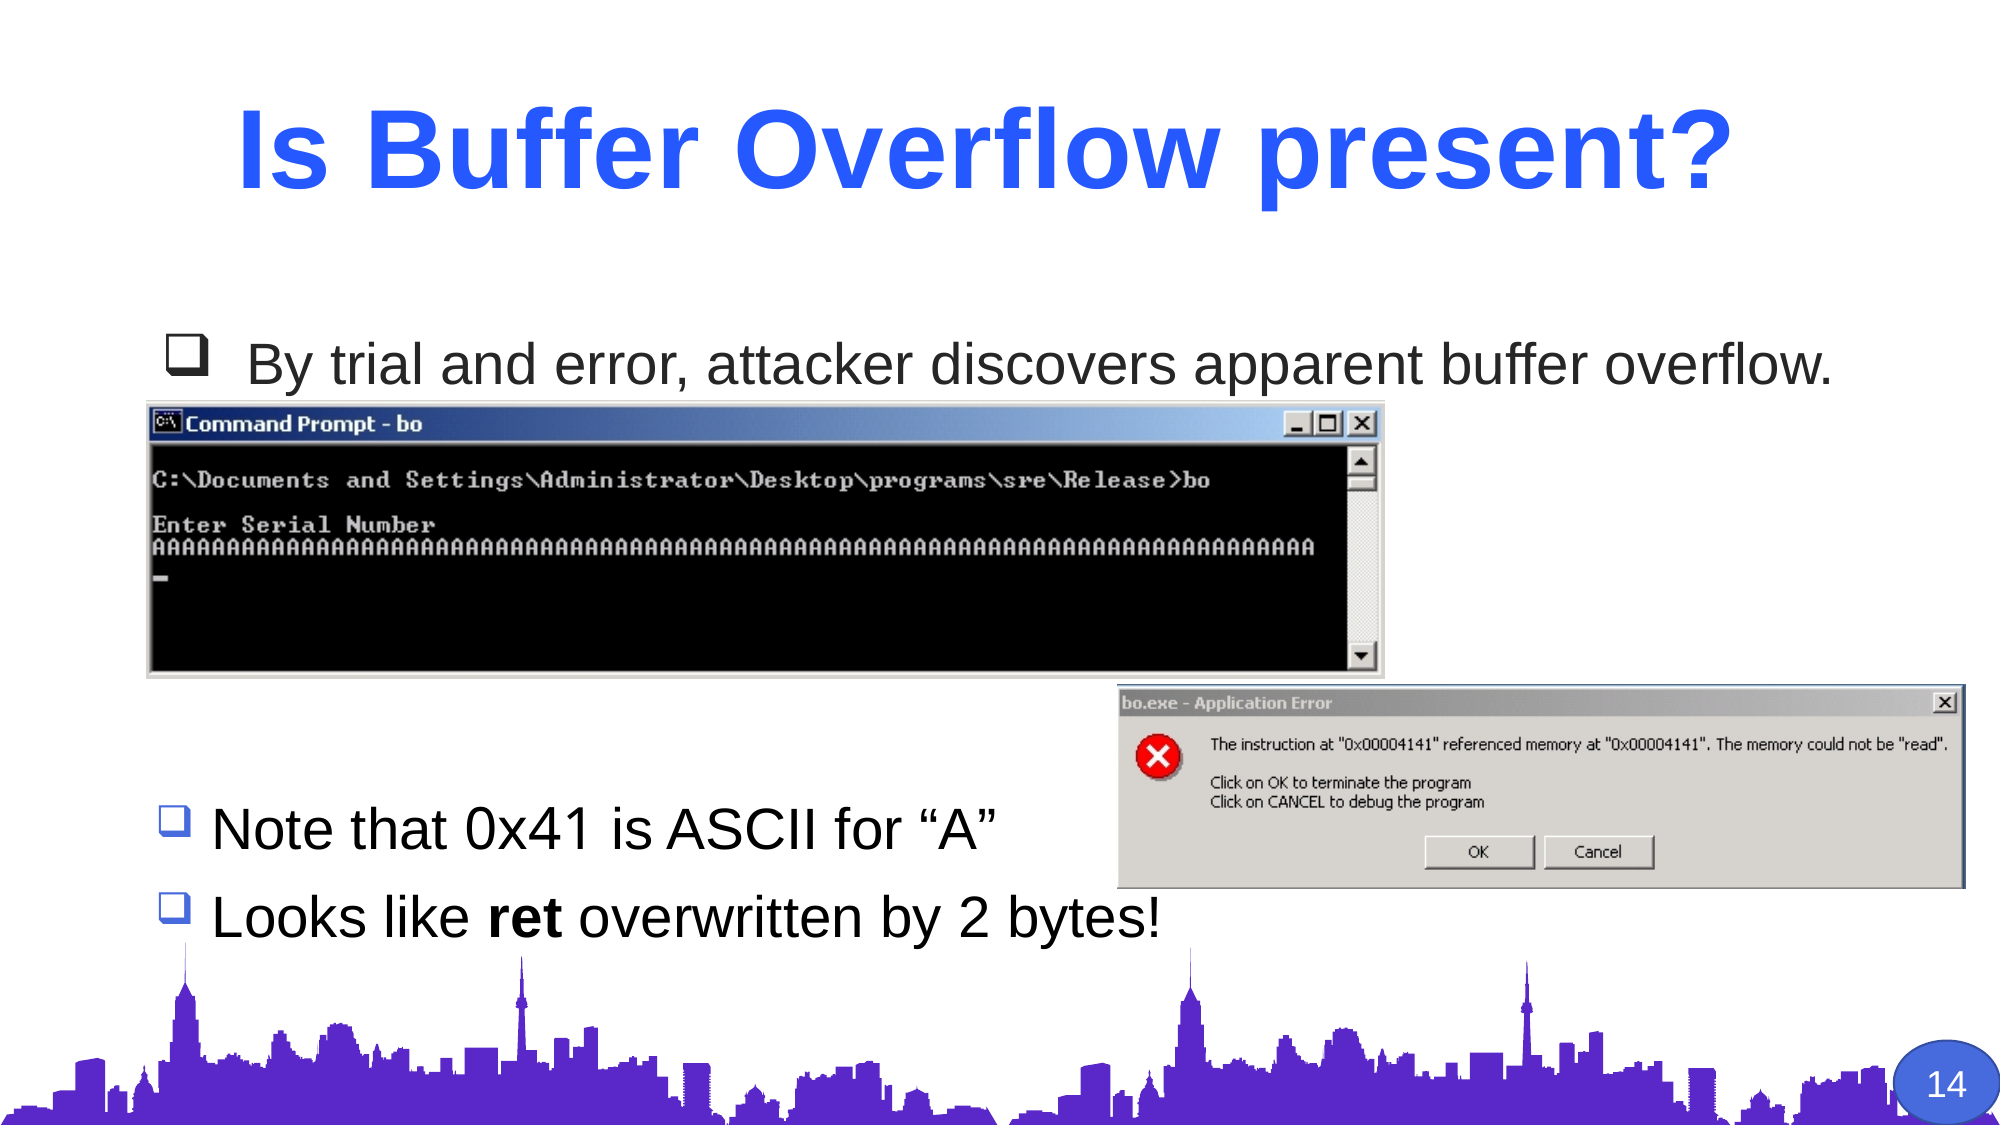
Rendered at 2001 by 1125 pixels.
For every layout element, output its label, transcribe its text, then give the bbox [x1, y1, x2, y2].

picture [1117, 684, 1966, 889]
picture [146, 400, 1385, 679]
text_box 14 [1892, 1039, 2000, 1125]
text_box Note that 0x41 is ASCII for “A” Looks like ret overwritten by 2 bytes! [140, 792, 1466, 968]
text_box Is Buffer Overflow present? [221, 68, 1754, 219]
list By trial and error, attacker discovers apparent buffer overflow. [143, 278, 1855, 454]
